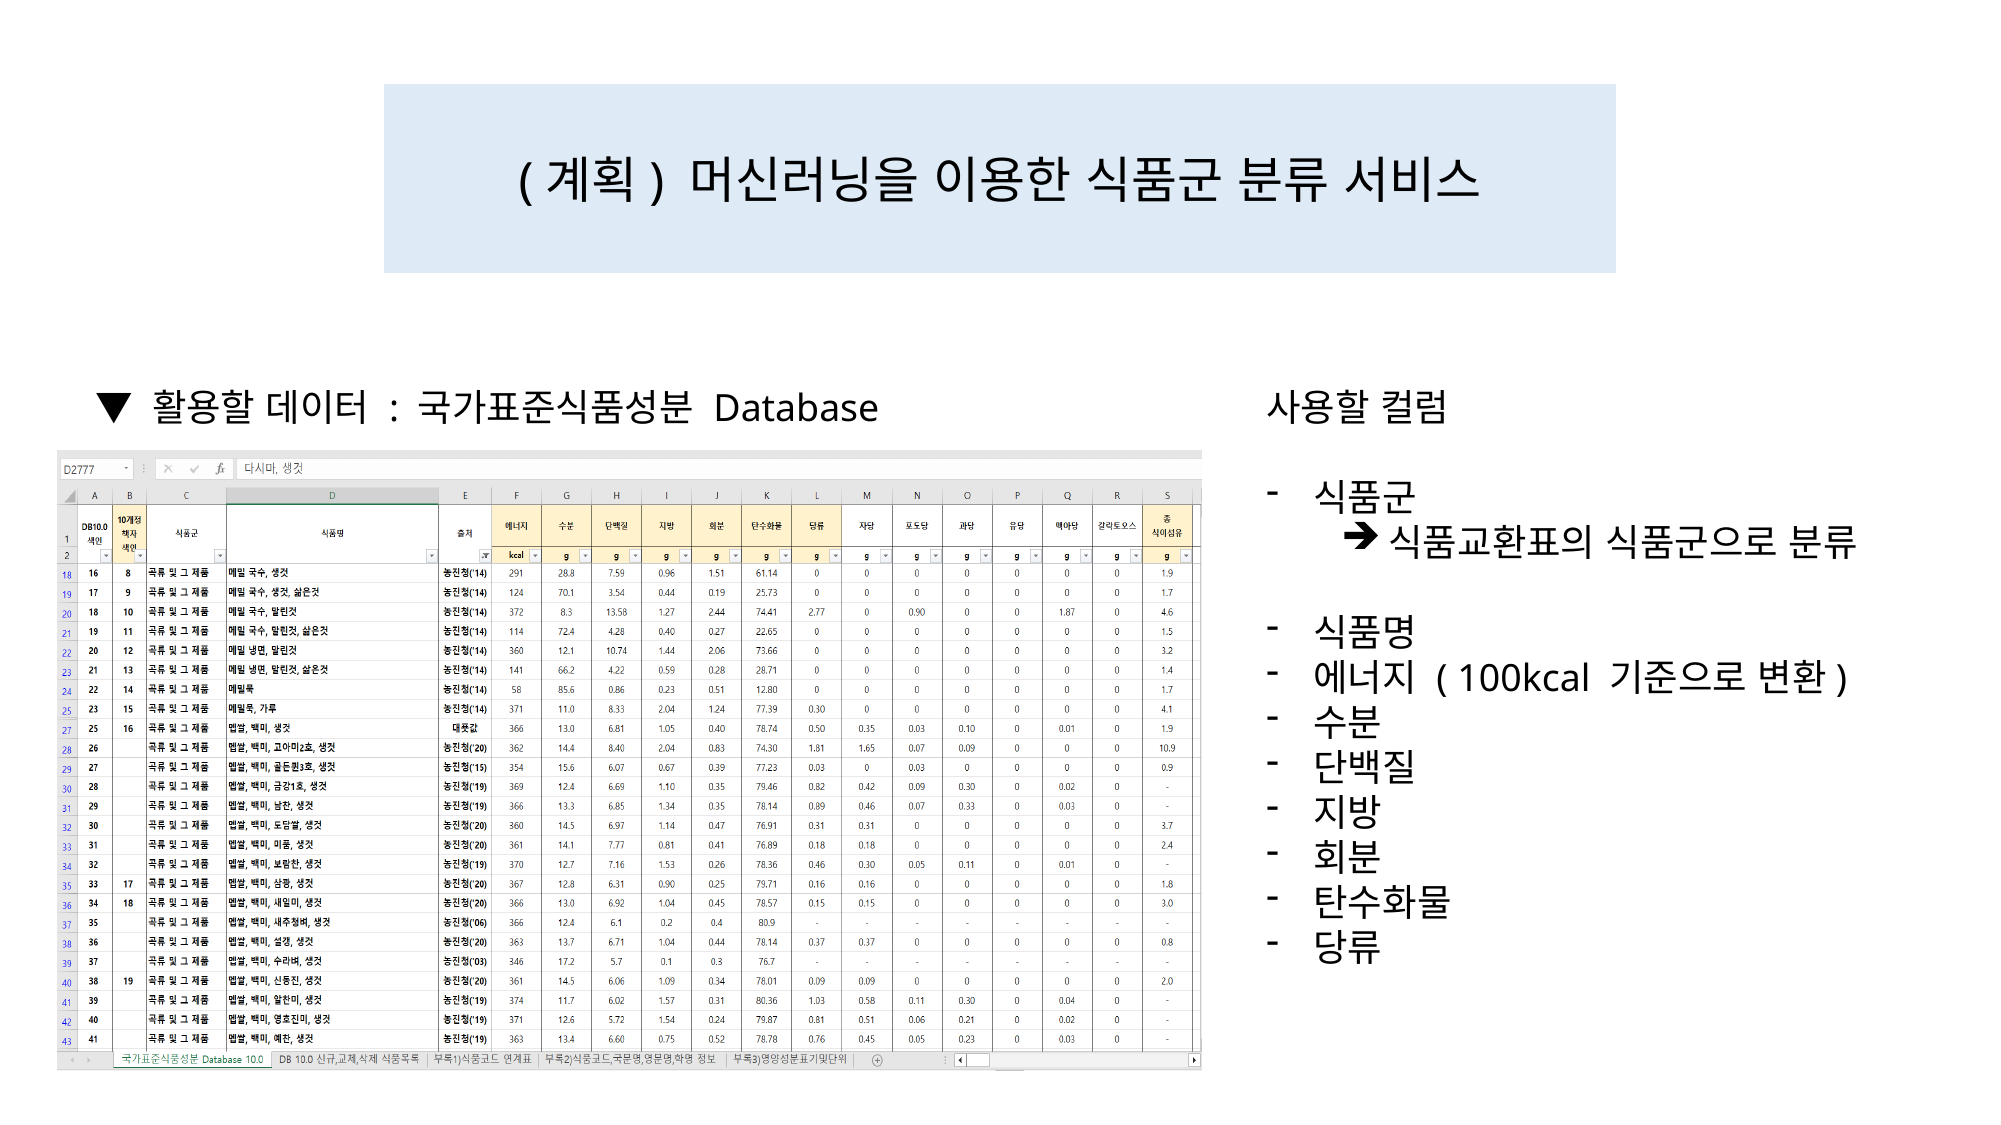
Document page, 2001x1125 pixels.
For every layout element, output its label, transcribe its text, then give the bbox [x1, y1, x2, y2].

text_box (계획) 머신러닝을 이용한 식품군 분류 서비스 [384, 84, 1616, 273]
text_box ▼ 활용할 데이터 : 국가표준식품성분 Database [80, 376, 937, 437]
picture [57, 450, 1202, 1071]
text_box 사용할 컬럼 식품군 식품교환표의 식품군으로 분류 식품명 에너지 ( 100kcal 기준으로 변환) 수분 단백질 지방 회분 탄수화물 당류 [1251, 376, 1943, 1022]
